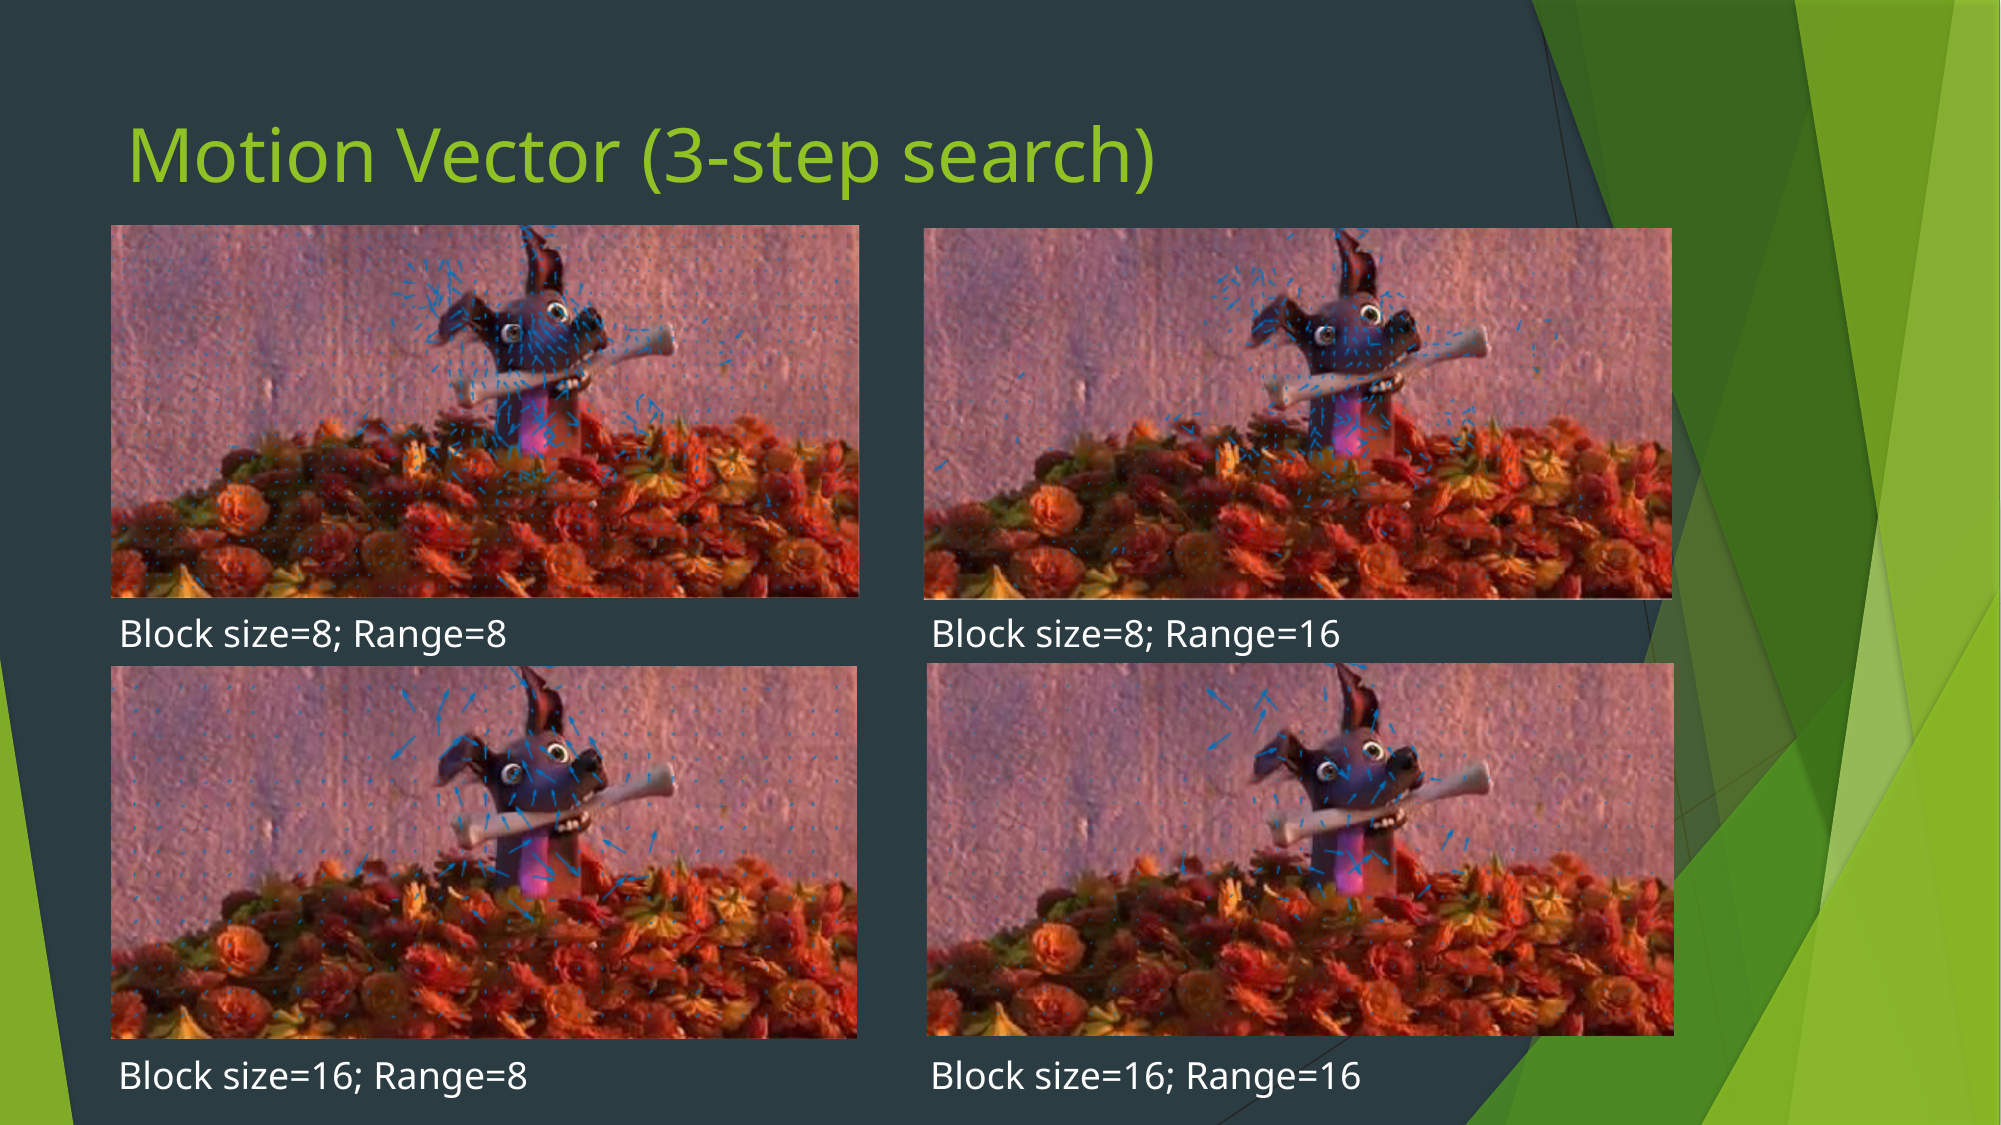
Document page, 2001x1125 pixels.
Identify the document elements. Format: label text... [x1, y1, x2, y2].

text_box Block size=16; Range=16 [915, 1044, 1377, 1104]
text_box Block size=8; Range=16 [916, 602, 1357, 663]
text_box Block size=16; Range=8 [103, 1044, 544, 1104]
picture [110, 224, 860, 598]
title Motion Vector (3-step search) [111, 99, 1522, 317]
text_box Block size=8; Range=8 [104, 602, 523, 663]
picture [926, 662, 1675, 1037]
picture [110, 665, 858, 1040]
picture [923, 227, 1673, 601]
